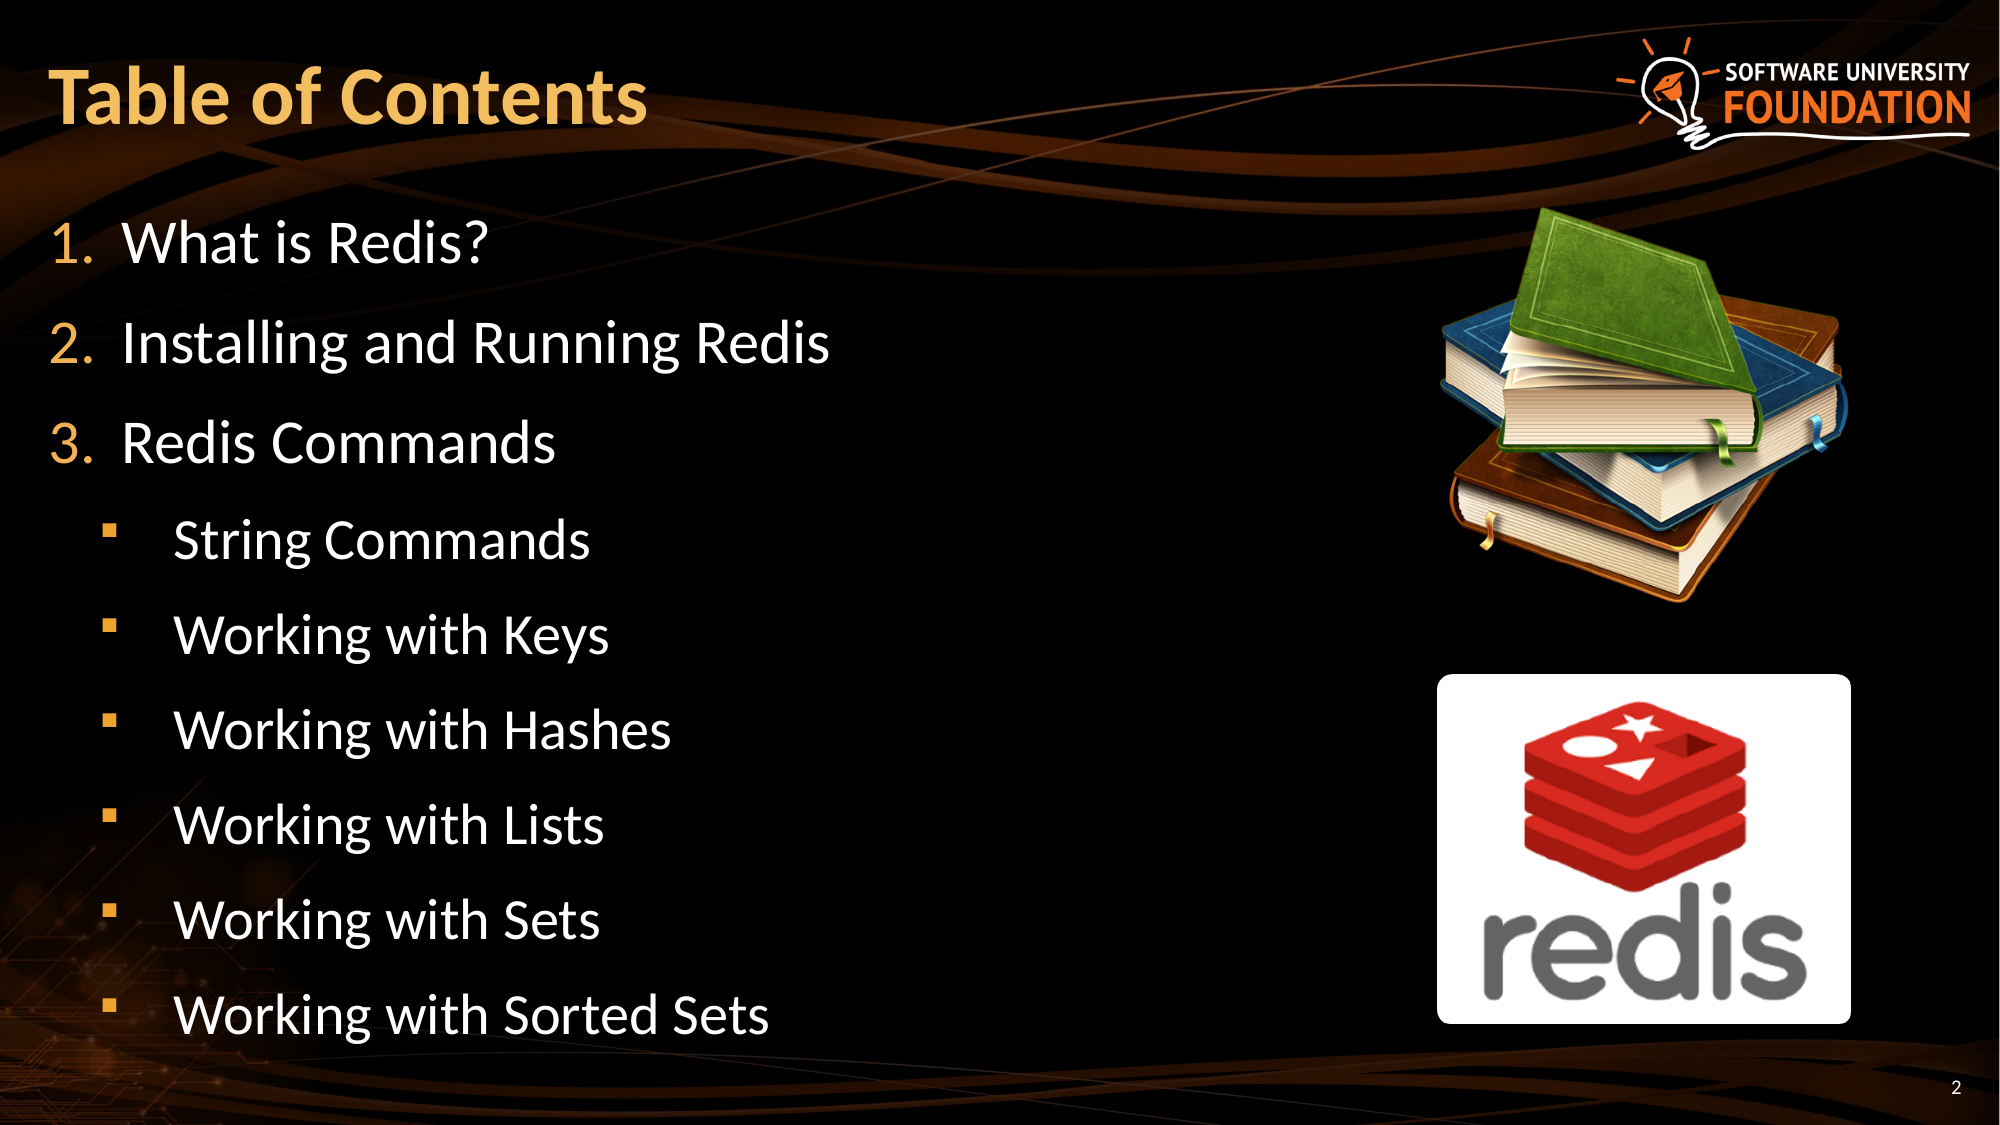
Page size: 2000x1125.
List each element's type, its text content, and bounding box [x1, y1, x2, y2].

slide_number 2 [1897, 1070, 1968, 1103]
title Table of Contents [30, 6, 1602, 189]
list What is Redis? Installing and Running Redis Redis Commands String Commands Working with Keys Working with Hashes Working with Lists Working with Sets Working with Sorted Sets [31, 195, 1968, 1103]
picture [0, 0, 2000, 1125]
